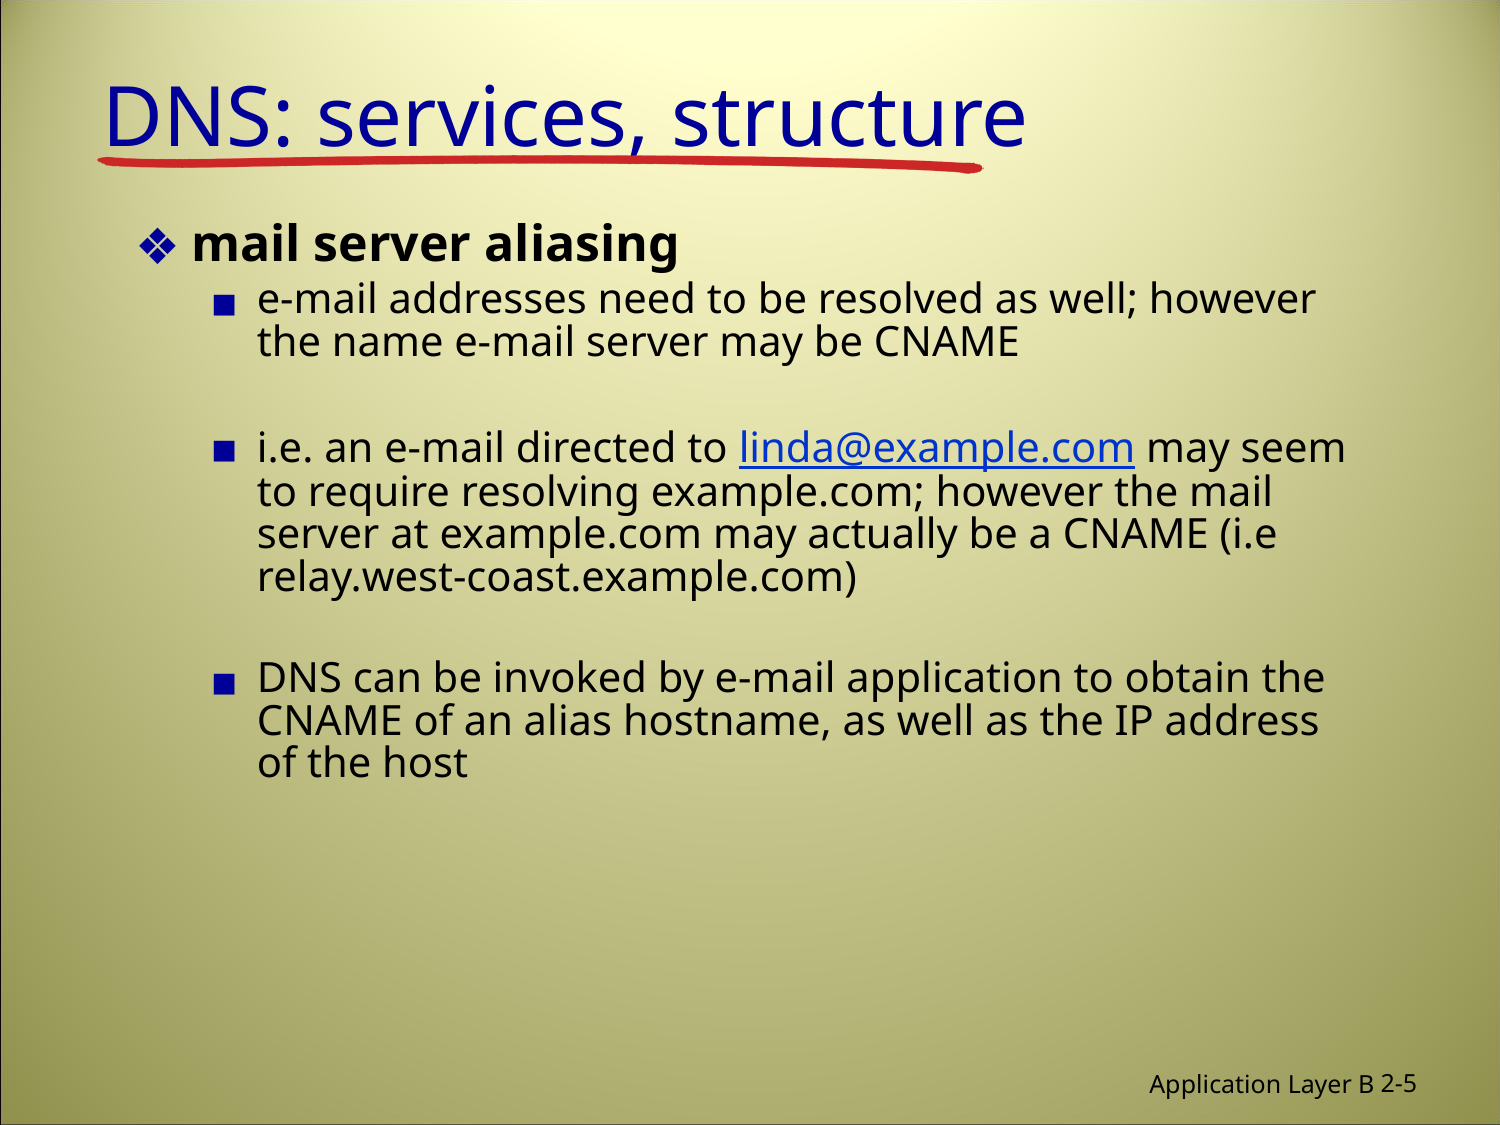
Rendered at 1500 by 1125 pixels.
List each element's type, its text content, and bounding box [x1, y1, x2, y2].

list mail server aliasing e-mail addresses need to be resolved as well; however the name e-mail server may be CNAME i.e. an e-mail directed to linda@example.com may seem to require resolving example.com; however the mail server at example.com may actually be a CNAME (i.e relay.west-coast.example.com) DNS can be invoked by e-mail application to obtain the CNAME of an alias hostname, as well as the IP address of the host [120, 213, 1374, 976]
text_box 2-‹#› [1365, 1060, 1477, 1106]
title DNS: services, structure [87, 19, 1363, 207]
text_box Application Layer B [914, 1060, 1390, 1108]
picture [0, 0, 1500, 1125]
